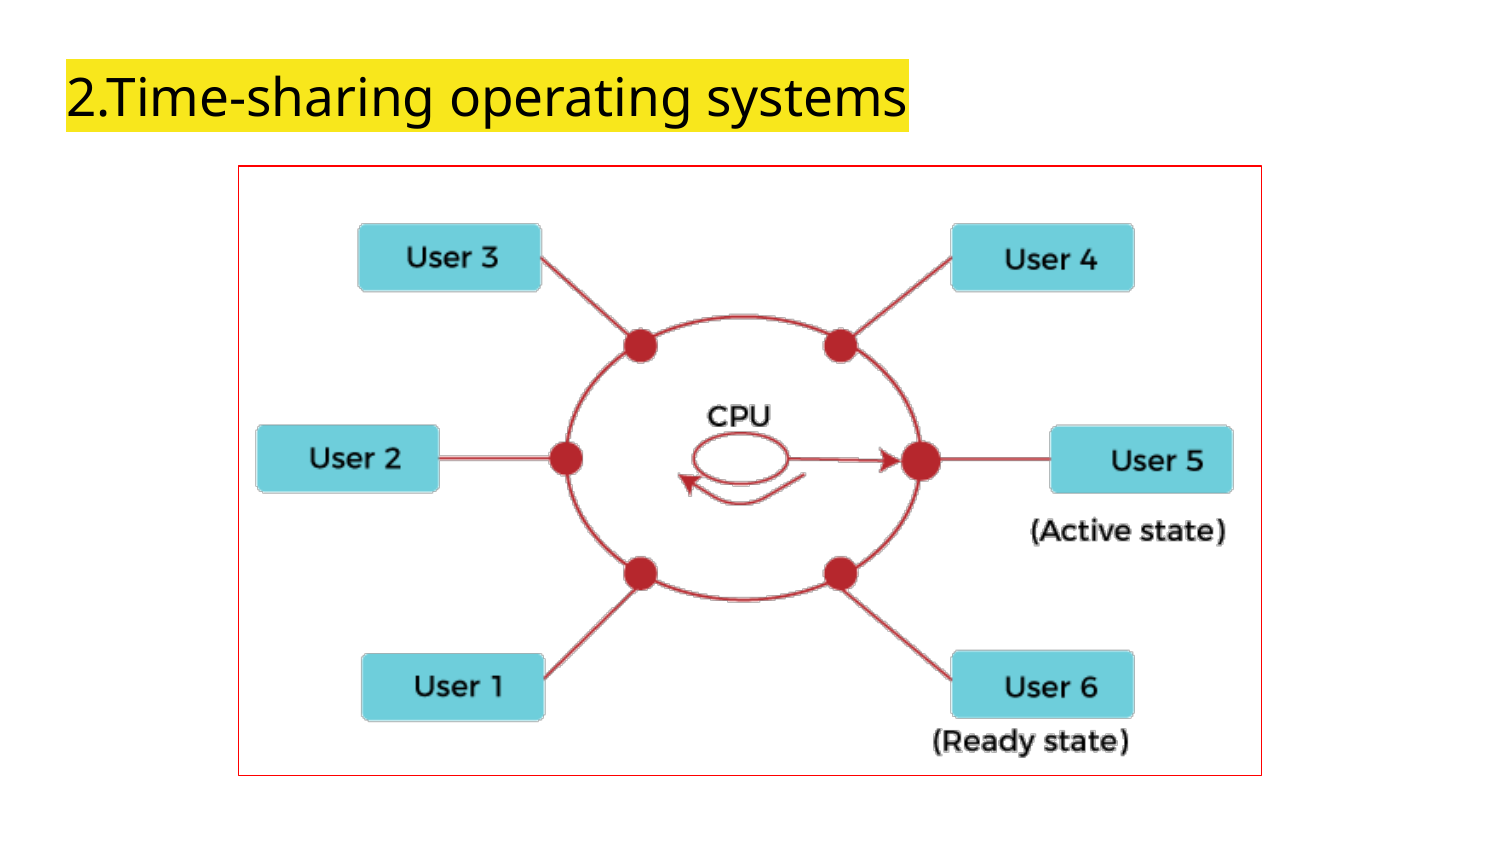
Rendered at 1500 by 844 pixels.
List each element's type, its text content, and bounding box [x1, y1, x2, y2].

picture [239, 166, 1261, 775]
title 2.Time-sharing operating systems [51, 48, 1449, 142]
